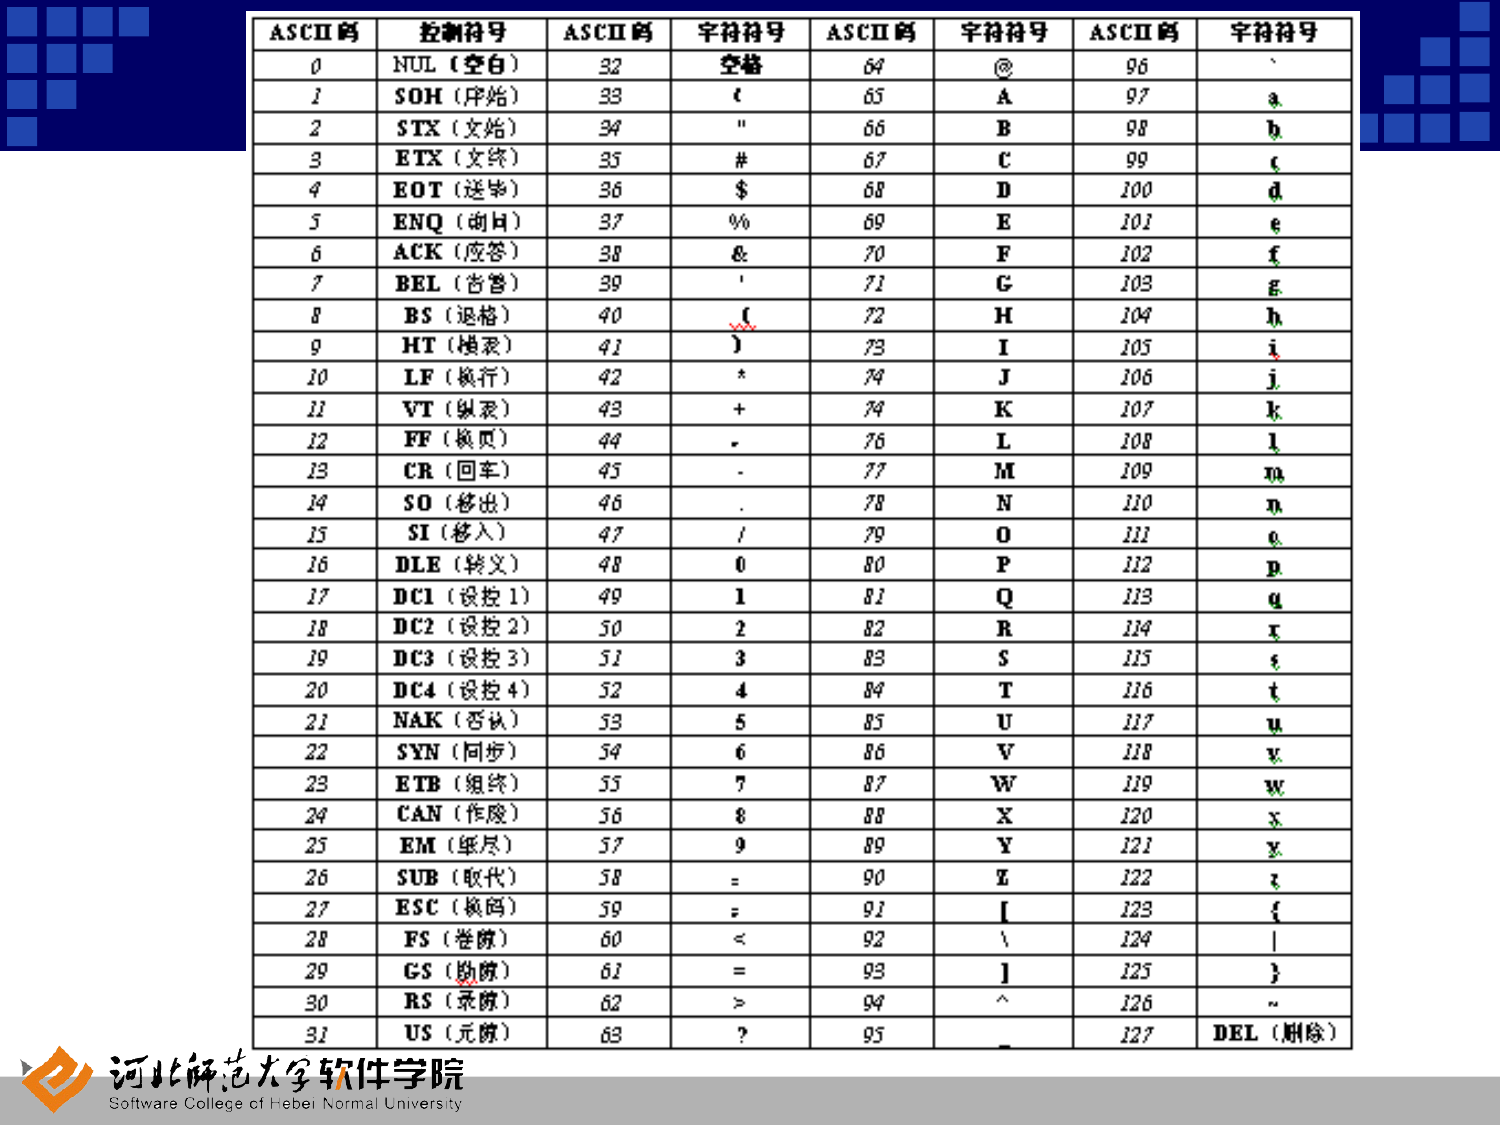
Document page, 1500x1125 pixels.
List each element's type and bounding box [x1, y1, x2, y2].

picture [0, 11, 1360, 1125]
